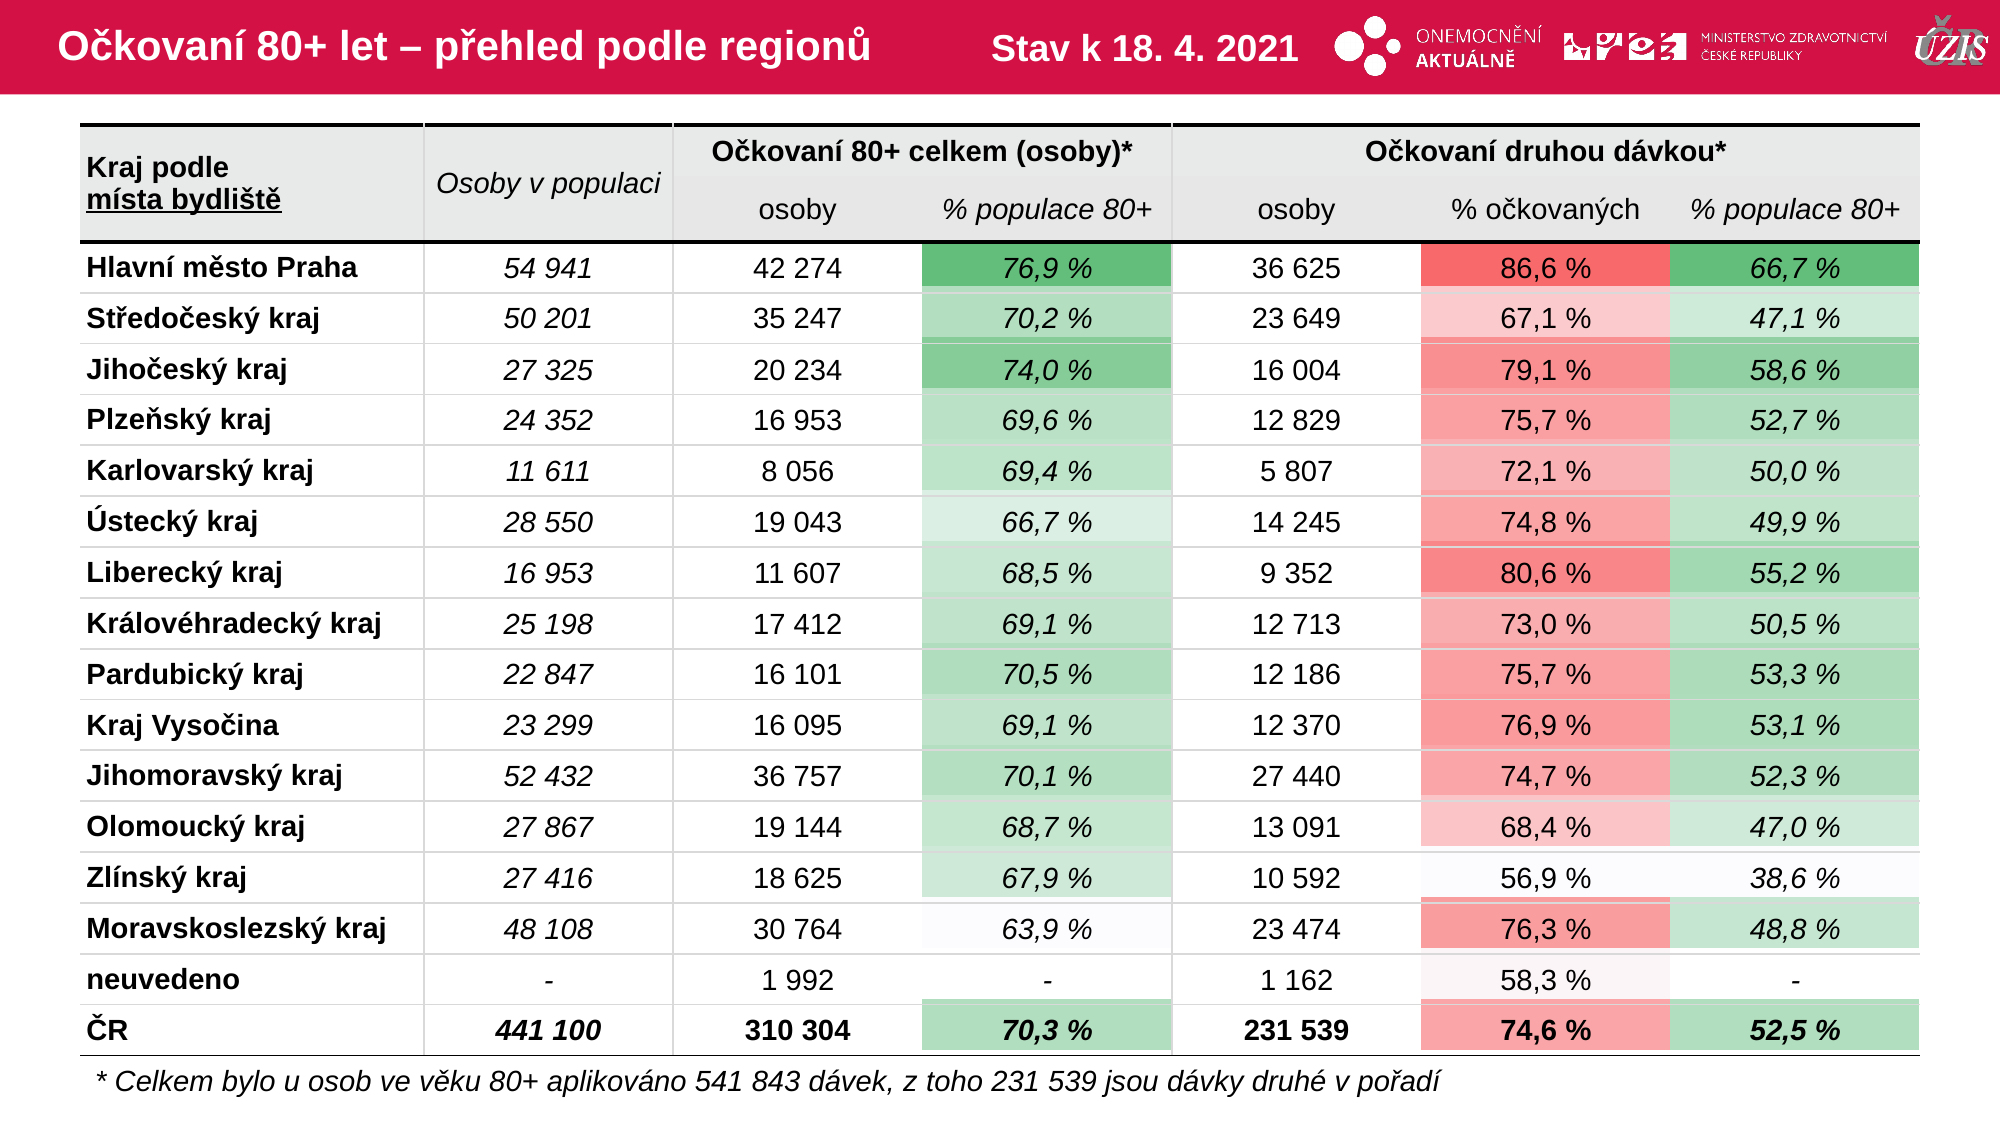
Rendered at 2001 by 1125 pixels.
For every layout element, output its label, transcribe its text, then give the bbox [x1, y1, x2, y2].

table_cell 74,8 % [1421, 497, 1671, 546]
table_cell 42 274 [674, 244, 923, 292]
table_cell 23 299 [425, 700, 672, 749]
table_cell 14 245 [1173, 497, 1421, 546]
table_cell 68,5 % [923, 548, 1171, 597]
table_cell 55,2 % [1671, 548, 1920, 597]
table_cell - [425, 955, 672, 1004]
table_cell 231 539 [1173, 1005, 1421, 1055]
title Očkovaní 80+ let – přehled podle regionů [42, 0, 1262, 95]
table_cell 16 101 [674, 650, 923, 699]
table_cell 36 625 [1173, 244, 1421, 292]
table_cell - [1671, 955, 1920, 1004]
table_cell 70,1 % [923, 751, 1171, 800]
table_cell 52,3 % [1671, 751, 1920, 800]
table_cell 74,0 % [923, 344, 1171, 394]
table_cell 73,0 % [1421, 599, 1671, 648]
table_cell 22 847 [425, 650, 672, 699]
table_cell 24 352 [425, 395, 672, 444]
table_cell Královéhradecký kraj [80, 599, 423, 648]
table_cell 53,1 % [1671, 700, 1920, 749]
table_cell 8 056 [674, 446, 923, 495]
table_cell 74,6 % [1421, 1005, 1671, 1055]
table_cell 49,9 % [1671, 497, 1920, 546]
picture [1915, 15, 1989, 66]
table_cell Pardubický kraj [80, 650, 423, 699]
table_cell 12 370 [1173, 700, 1421, 749]
table_cell 11 607 [674, 548, 923, 597]
table_cell 47,1 % [1671, 294, 1920, 343]
table_cell 19 043 [674, 497, 923, 546]
table_cell 30 764 [674, 904, 923, 953]
table_cell Karlovarský kraj [80, 446, 423, 495]
picture [1563, 31, 1888, 60]
table_cell 35 247 [674, 294, 923, 343]
table_cell 5 807 [1173, 446, 1421, 495]
table_cell 70,2 % [923, 294, 1171, 343]
table_header Kraj podle místa bydliště [80, 127, 423, 240]
table_header Očkovaní druhou dávkou* [1173, 127, 1920, 176]
table_cell 52,7 % [1671, 395, 1920, 444]
table_cell 27 416 [425, 853, 672, 902]
table_cell 76,3 % [1421, 904, 1671, 953]
table_cell 75,7 % [1421, 395, 1671, 444]
table_cell 16 095 [674, 700, 923, 749]
table_cell 68,7 % [923, 802, 1171, 851]
table_cell 47,0 % [1671, 802, 1920, 851]
table_cell 28 550 [425, 497, 672, 546]
table_cell 58,3 % [1421, 955, 1671, 1004]
table_cell 70,3 % [923, 1005, 1171, 1055]
table_cell 27 325 [425, 344, 672, 394]
table_cell 86,6 % [1421, 244, 1671, 292]
table_cell 48 108 [425, 904, 672, 953]
table_cell 67,1 % [1421, 294, 1671, 343]
table_cell Hlavní město Praha [80, 244, 423, 292]
table_cell 50,0 % [1671, 446, 1920, 495]
table_cell ČR [80, 1005, 423, 1055]
table_cell 38,6 % [1671, 853, 1920, 902]
table_cell Středočeský kraj [80, 294, 423, 343]
table_cell 72,1 % [1421, 446, 1671, 495]
table_cell 54 941 [425, 244, 672, 292]
table_cell 75,7 % [1421, 650, 1671, 699]
table_cell 70,5 % [923, 650, 1171, 699]
table_cell Moravskoslezský kraj [80, 904, 423, 953]
table_cell Zlínský kraj [80, 853, 423, 902]
table_cell 52,5 % [1671, 1005, 1920, 1055]
table_cell 66,7 % [1671, 244, 1920, 292]
table_cell 69,4 % [923, 446, 1171, 495]
table_cell % populace 80+ [1671, 176, 1920, 240]
table_cell 27 867 [425, 802, 672, 851]
table_cell 1 162 [1173, 955, 1421, 1004]
table_cell Ústecký kraj [80, 497, 423, 546]
table_cell 36 757 [674, 751, 923, 800]
table_cell 16 953 [674, 395, 923, 444]
table_cell % očkovaných [1421, 176, 1671, 240]
table_cell Jihomoravský kraj [80, 751, 423, 800]
table_cell osoby [1173, 176, 1421, 240]
table_cell 66,7 % [923, 497, 1171, 546]
table_cell 67,9 % [923, 853, 1171, 902]
table_cell - [923, 955, 1171, 1004]
table_cell 23 474 [1173, 904, 1421, 953]
table_cell Plzeňský kraj [80, 395, 423, 444]
table_cell 20 234 [674, 344, 923, 394]
table_cell 69,6 % [923, 395, 1171, 444]
table_cell 48,8 % [1671, 904, 1920, 953]
table_cell 53,3 % [1671, 650, 1920, 699]
table_cell Jihočeský kraj [80, 344, 423, 394]
table_cell 50,5 % [1671, 599, 1920, 648]
table_cell 13 091 [1173, 802, 1421, 851]
table_cell 79,1 % [1421, 344, 1671, 394]
table_header Osoby v populaci [425, 127, 672, 240]
table_cell 310 304 [674, 1005, 923, 1055]
text_box * Celkem bylo u osob ve věku 80+ aplikováno 541 843 dávek, z toho 231 539 jsou dávky druhé v pořadí [80, 1055, 1871, 1105]
table_cell 19 144 [674, 802, 923, 851]
table_cell 18 625 [674, 853, 923, 902]
table_cell 25 198 [425, 599, 672, 648]
table_cell 76,9 % [1421, 700, 1671, 749]
table_cell 23 649 [1173, 294, 1421, 343]
table_cell % populace 80+ [923, 176, 1171, 240]
table_cell 17 412 [674, 599, 923, 648]
table_cell 74,7 % [1421, 751, 1671, 800]
table_cell 56,9 % [1421, 853, 1671, 902]
table_header Očkovaní 80+ celkem (osoby)* [674, 127, 1171, 176]
picture [1421, 16, 1542, 76]
table_cell 16 004 [1173, 344, 1421, 394]
table_cell neuvedeno [80, 955, 423, 1004]
table_cell 80,6 % [1421, 548, 1671, 597]
table_cell 58,6 % [1671, 344, 1920, 394]
table_cell 9 352 [1173, 548, 1421, 597]
table_cell 69,1 % [923, 700, 1171, 749]
table_cell 1 992 [674, 955, 923, 1004]
table_cell 441 100 [425, 1005, 672, 1055]
table_cell 52 432 [425, 751, 672, 800]
text_box Stav k 18. 4. 2021 [976, 16, 1421, 77]
table_cell 11 611 [425, 446, 672, 495]
table_cell 68,4 % [1421, 802, 1671, 851]
table_cell Olomoucký kraj [80, 802, 423, 851]
table_cell 76,9 % [923, 244, 1171, 292]
table_cell 63,9 % [923, 904, 1171, 953]
table_cell 27 440 [1173, 751, 1421, 800]
table_cell 12 829 [1173, 395, 1421, 444]
table_cell 12 186 [1173, 650, 1421, 699]
table_cell 69,1 % [923, 599, 1171, 648]
table_cell Kraj Vysočina [80, 700, 423, 749]
table_cell osoby [674, 176, 923, 240]
table_cell 12 713 [1173, 599, 1421, 648]
table_cell 10 592 [1173, 853, 1421, 902]
table_cell 50 201 [425, 294, 672, 343]
table_cell 16 953 [425, 548, 672, 597]
table_cell Liberecký kraj [80, 548, 423, 597]
